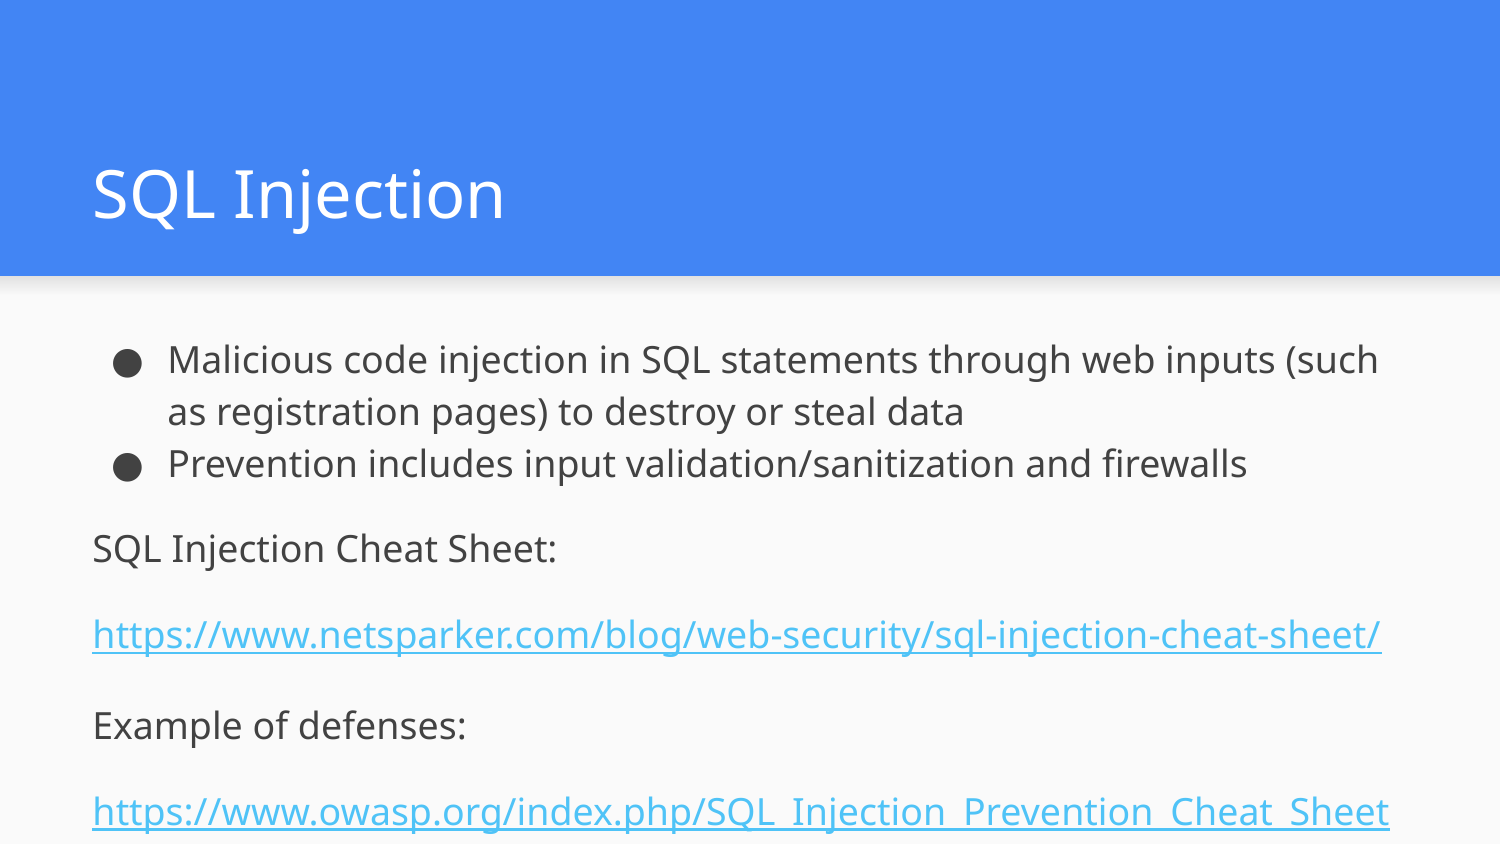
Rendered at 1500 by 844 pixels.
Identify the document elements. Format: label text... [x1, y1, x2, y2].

title SQL Injection [77, 121, 1427, 248]
list Malicious code injection in SQL statements through web inputs (such as registration pages) to destroy or steal data Prevention includes input validation/sanitization and firewalls SQL Injection Cheat Sheet: https://www.netsparker.com/blog/web-security/sql-injection-cheat-sheet/ Example of defenses: https://www.owasp.org/index.php/SQL_Injection_Prevention_Cheat_Sheet [77, 314, 1427, 760]
